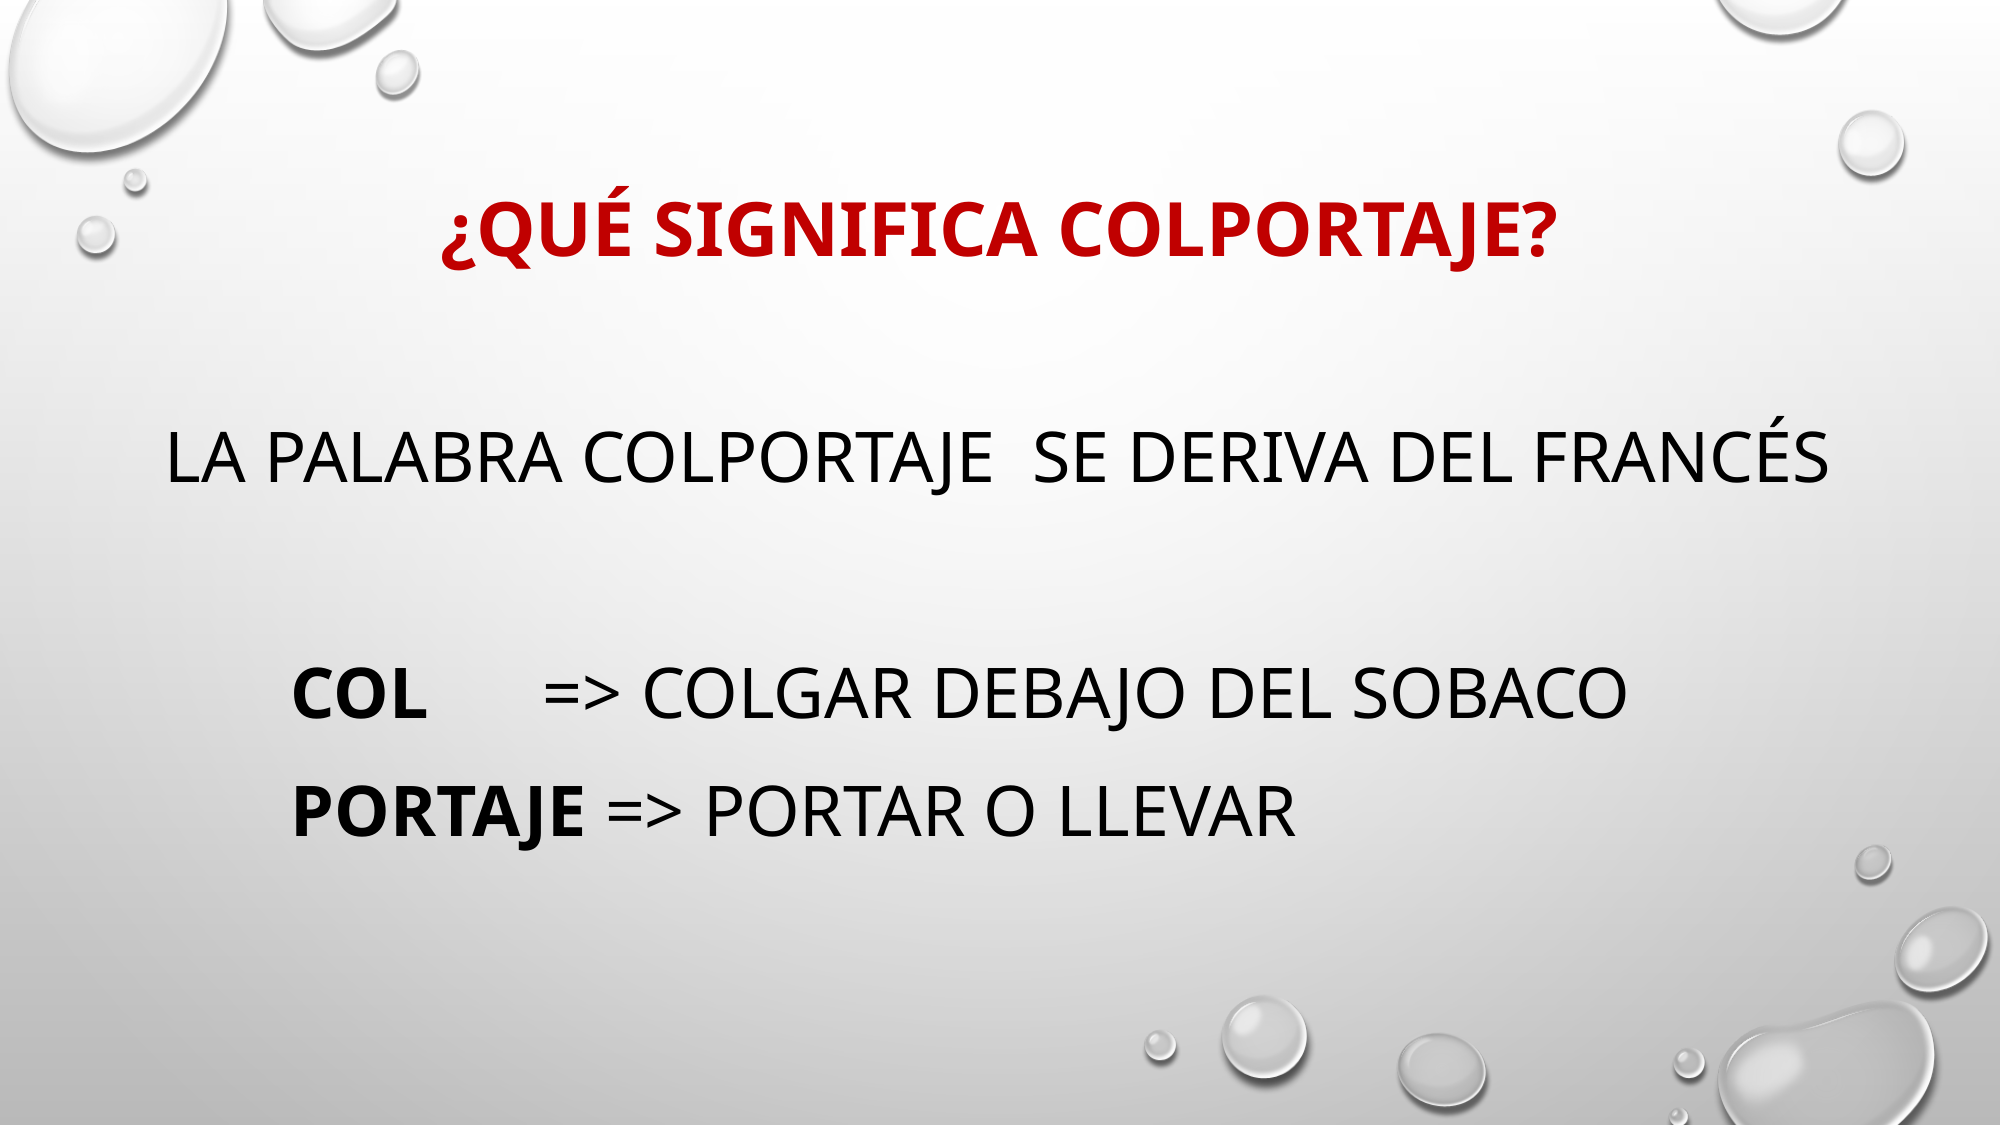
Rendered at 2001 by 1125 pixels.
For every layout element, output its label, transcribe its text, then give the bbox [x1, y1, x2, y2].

list La palabra COLPORTAJE se deriva del francés COL => colgar debajo del sobaco Portaje => portar o llevar [149, 388, 1850, 950]
title ¿Qué significa colportaje? [149, 101, 1851, 364]
picture [0, 0, 2000, 1125]
